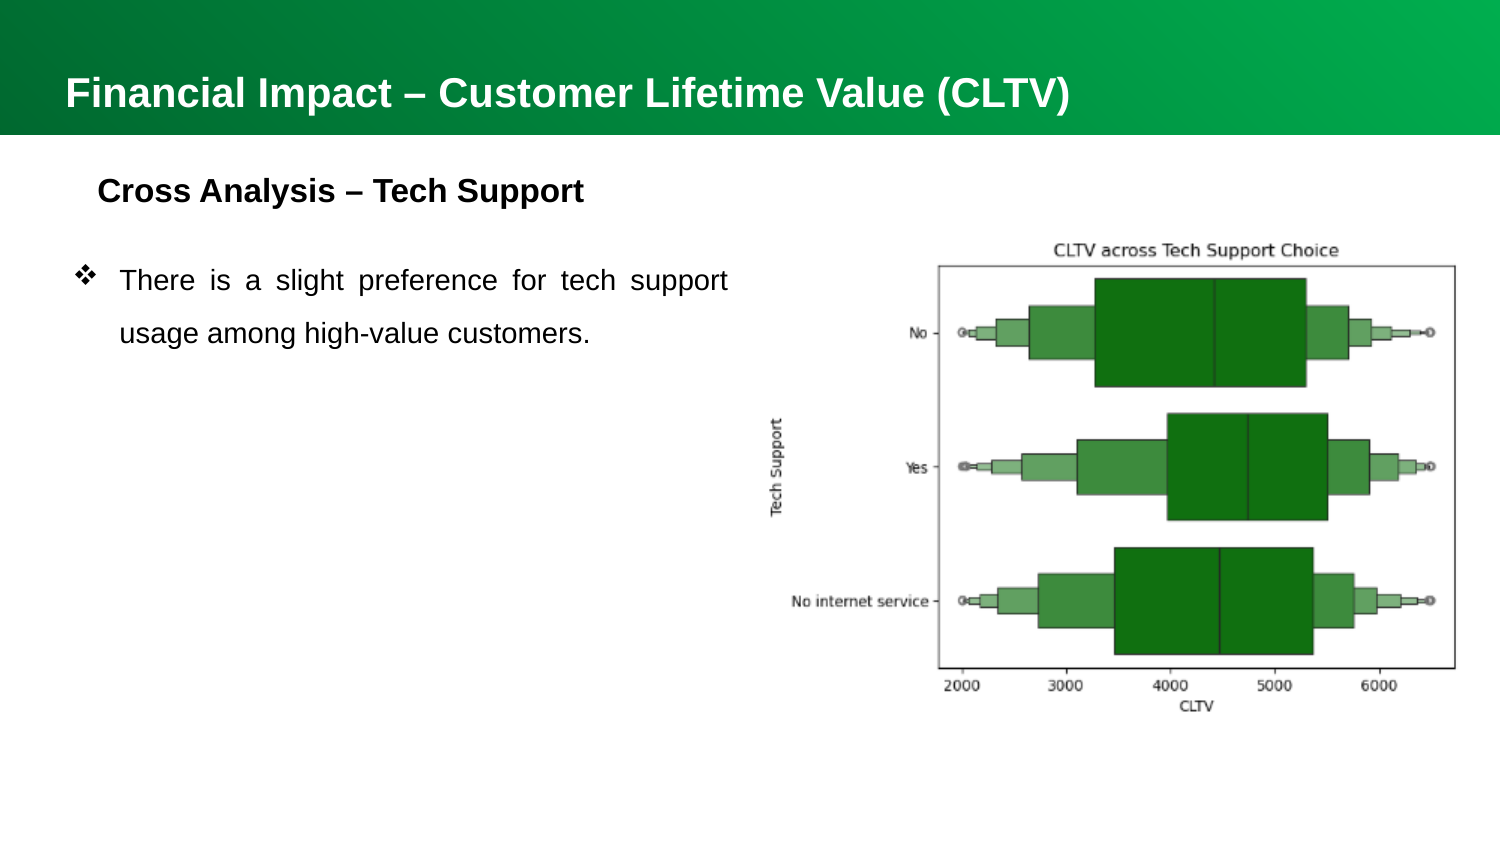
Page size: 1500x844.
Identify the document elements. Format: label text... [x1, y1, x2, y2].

picture [764, 235, 1462, 718]
text_box Cross Analysis – Tech Support [89, 162, 658, 218]
text_box [0, 0, 1500, 135]
text_box Financial Impact – Customer Lifetime Value (CLTV) [33, 43, 1439, 131]
text_box There is a slight preference for tech support usage among high-value customers. [64, 236, 737, 405]
